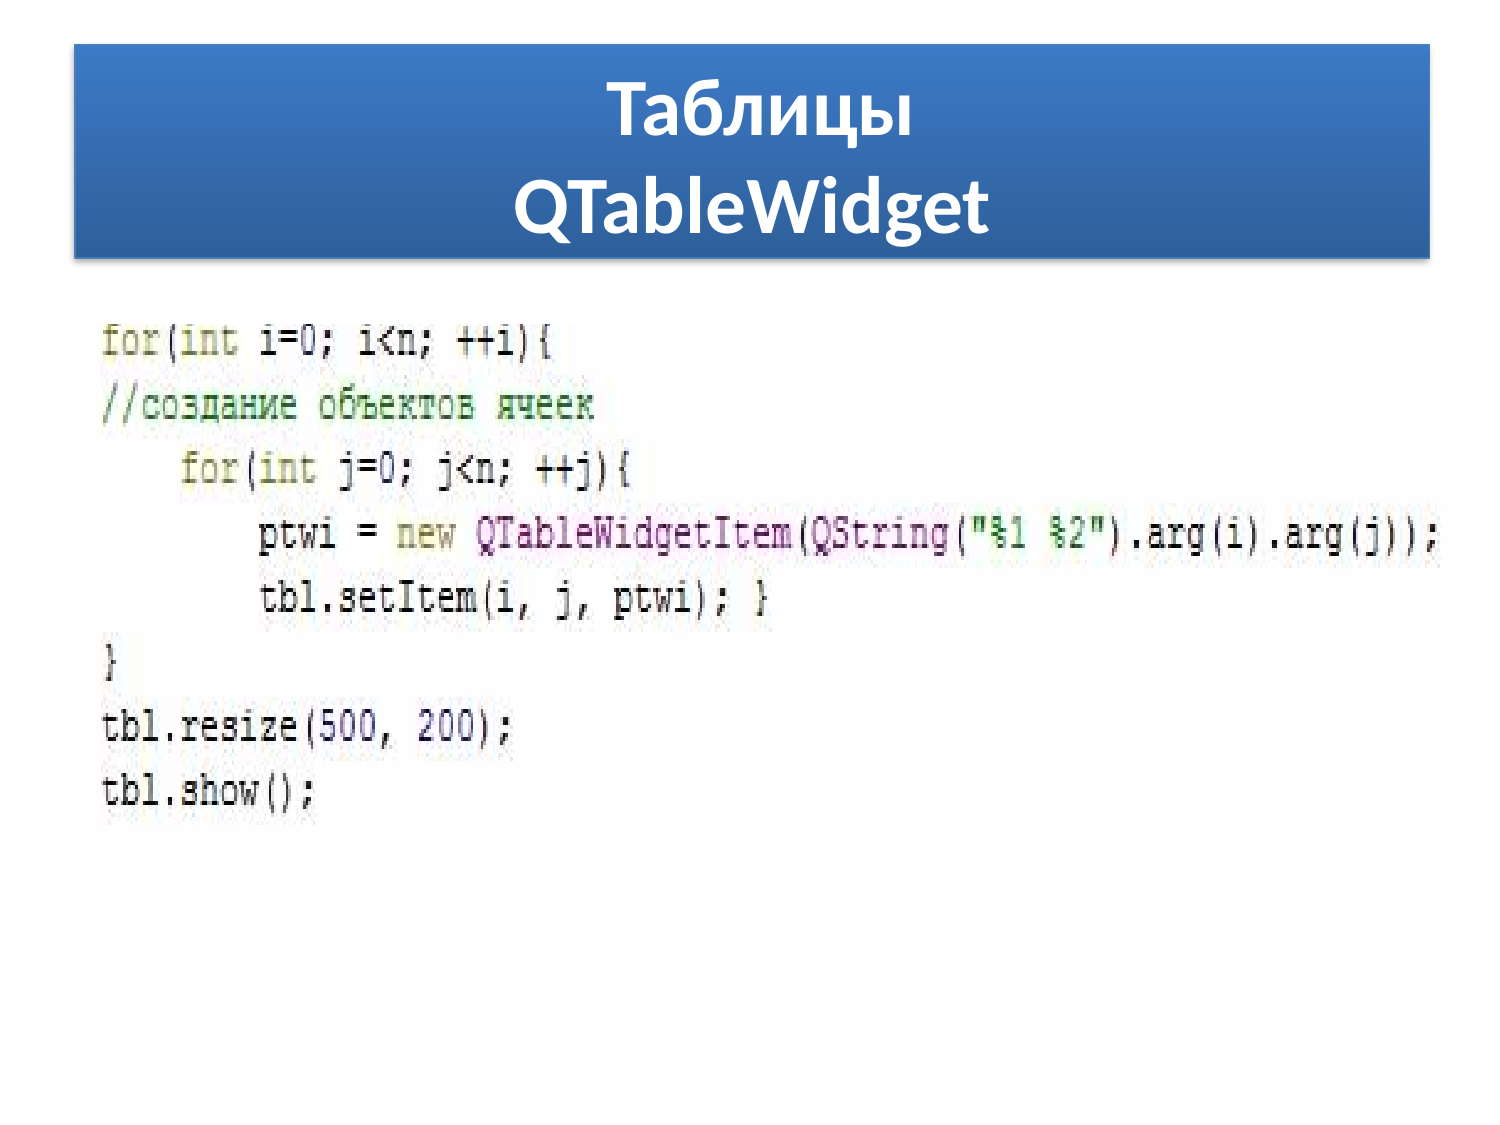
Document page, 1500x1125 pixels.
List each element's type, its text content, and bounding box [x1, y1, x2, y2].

title Таблицы QTableWidget [74, 44, 1430, 259]
picture [62, 324, 1451, 838]
